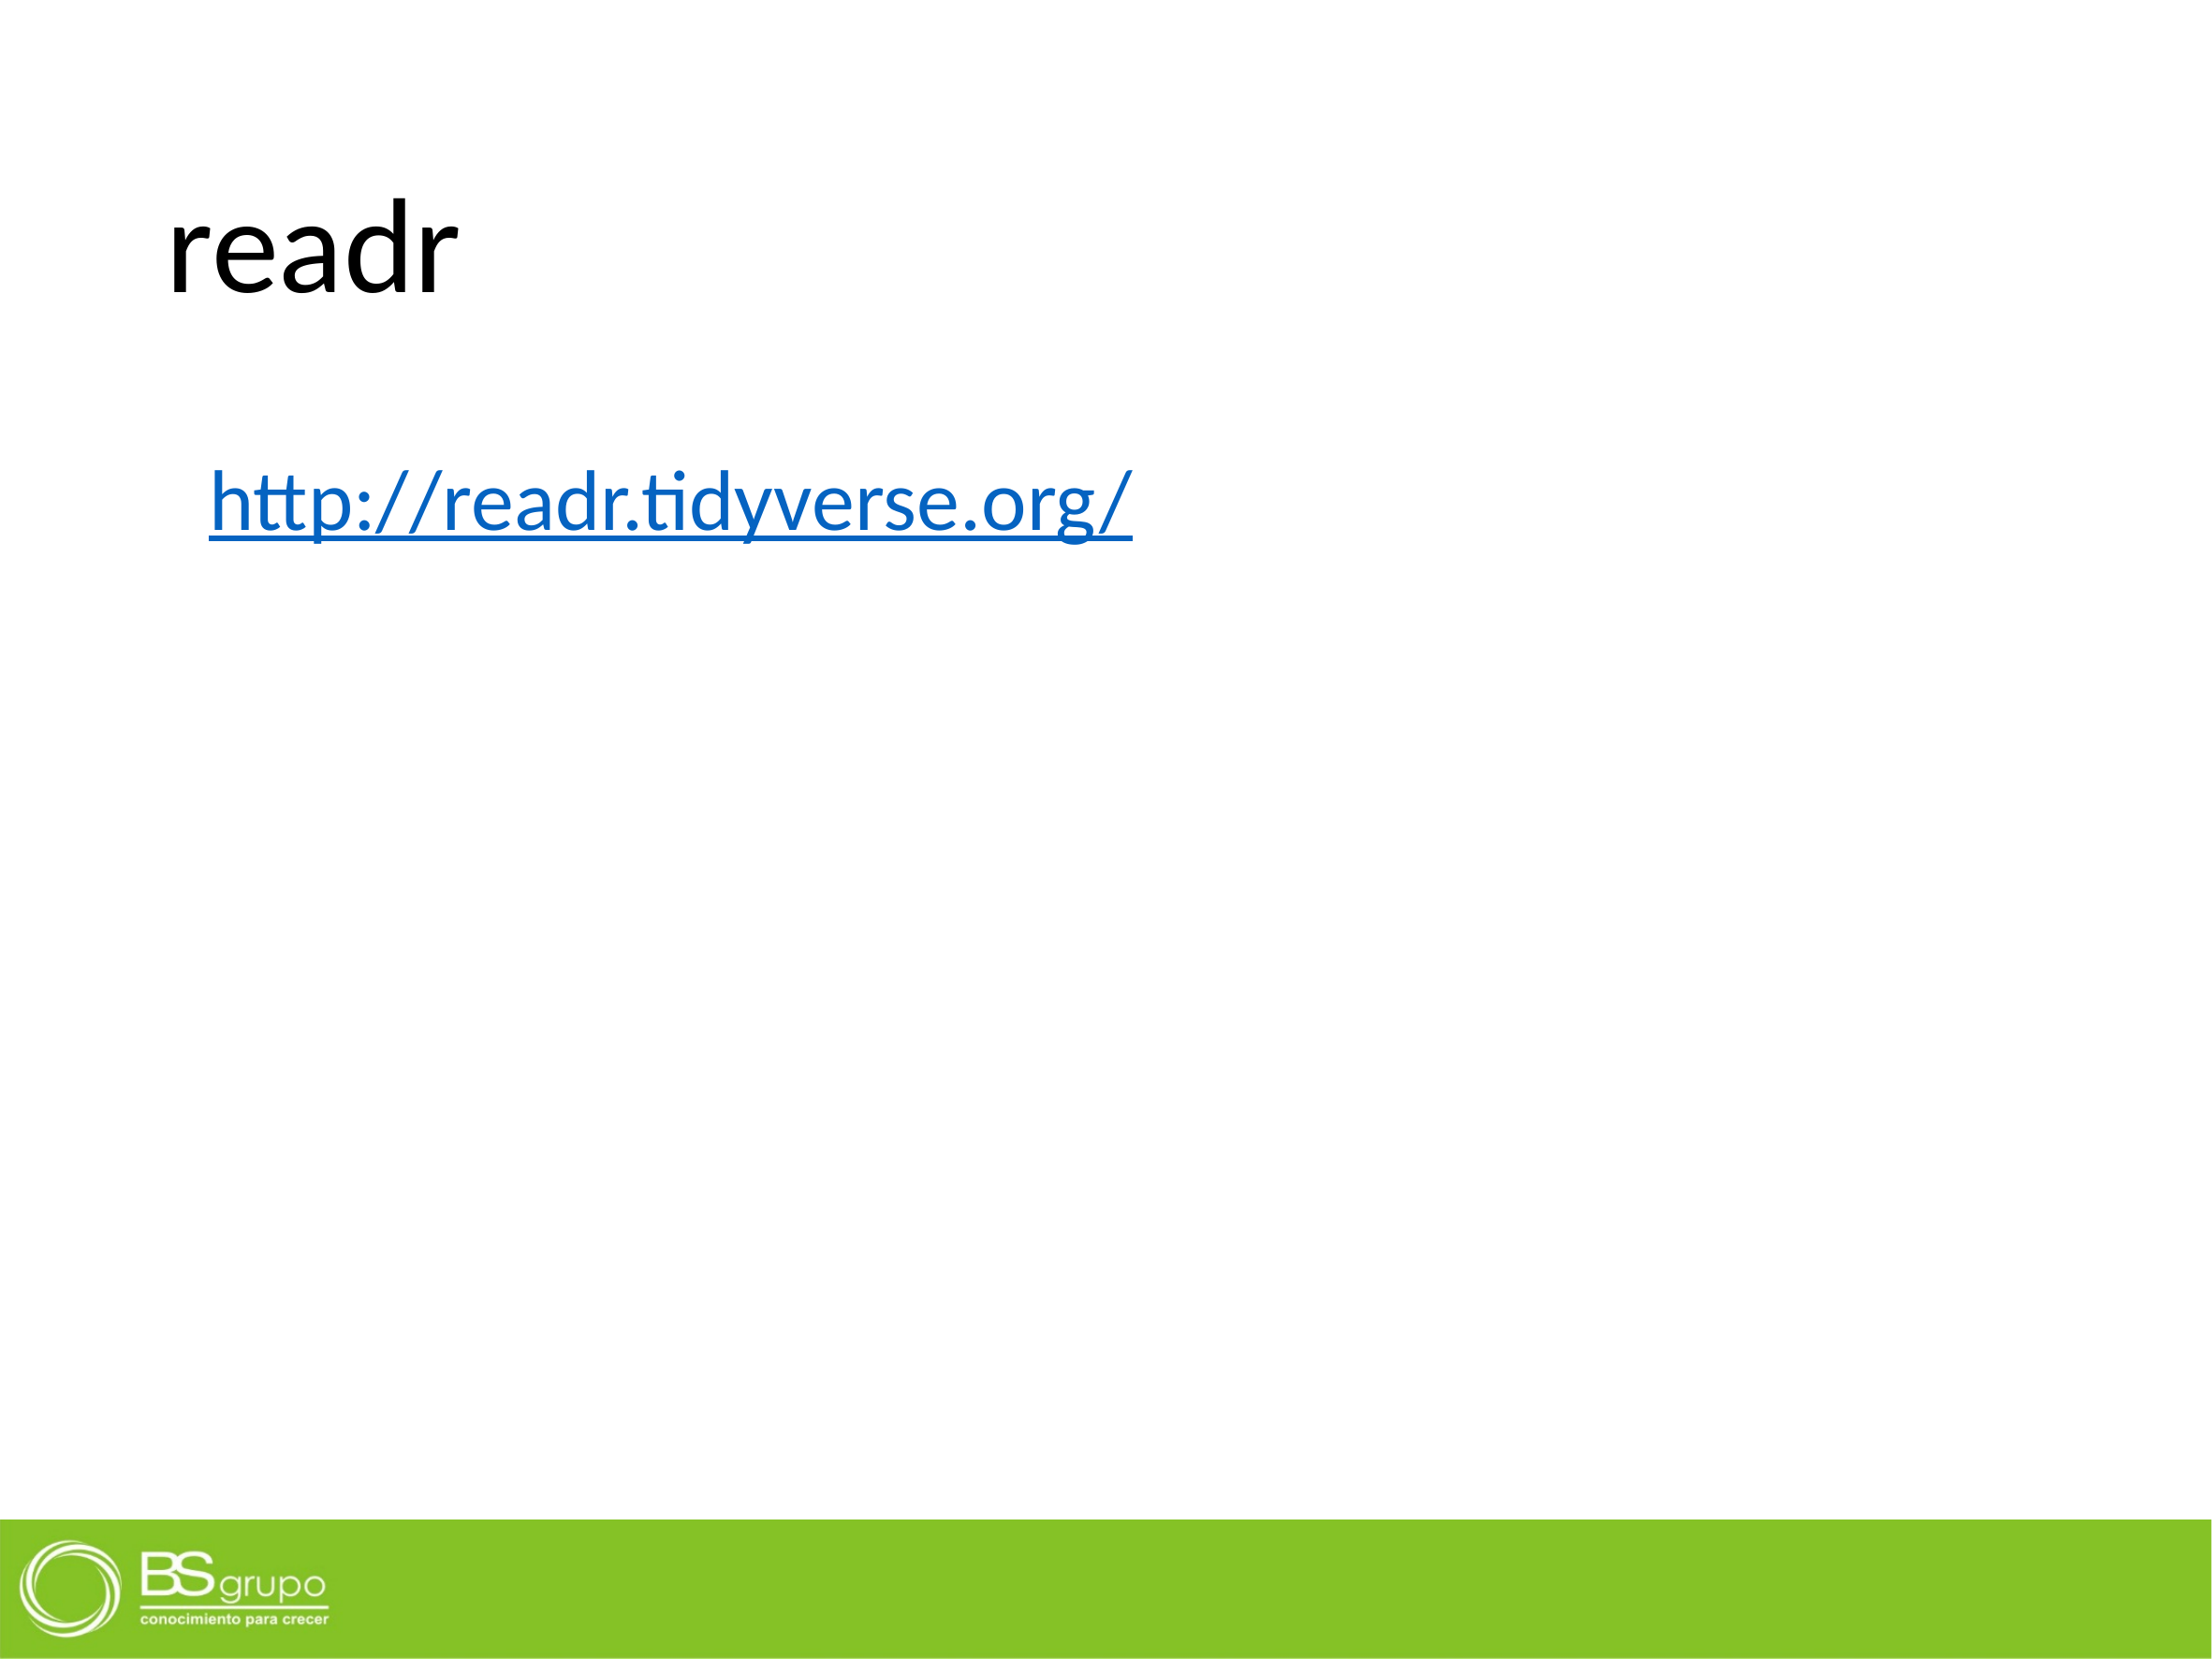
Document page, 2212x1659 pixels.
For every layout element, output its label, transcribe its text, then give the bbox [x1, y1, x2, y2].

title readr [152, 88, 2059, 409]
picture [0, 1520, 2212, 1659]
list http://readr.tidyverse.org/ [152, 441, 2059, 1494]
